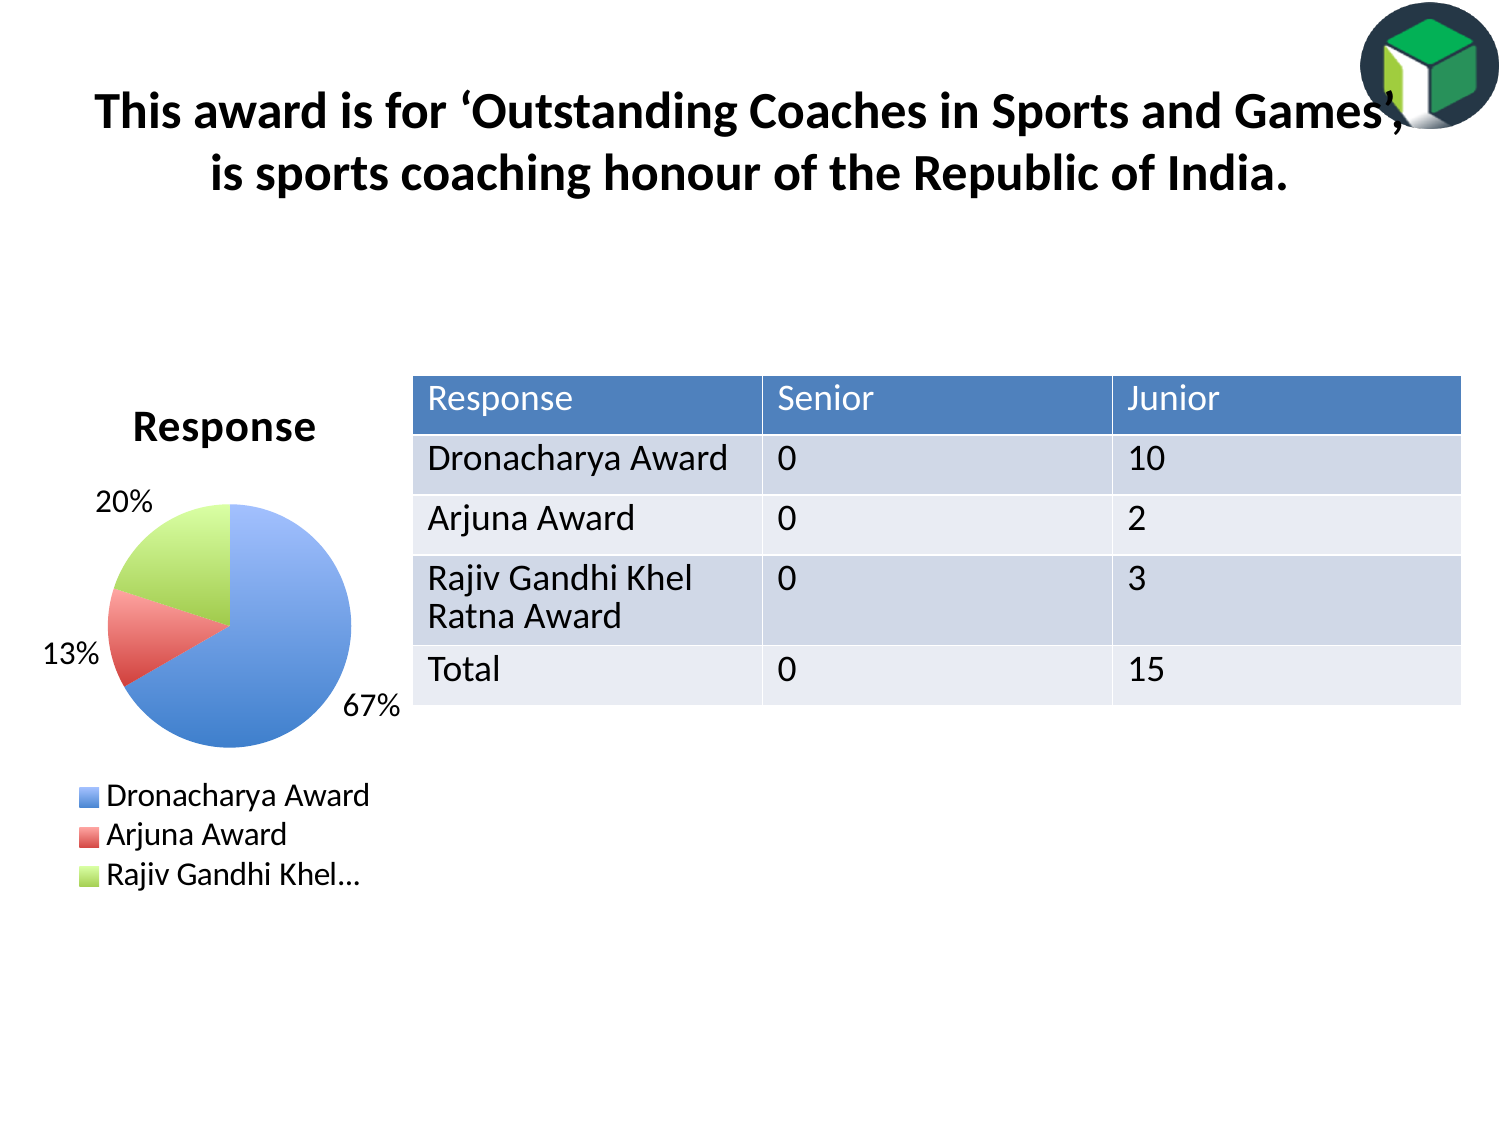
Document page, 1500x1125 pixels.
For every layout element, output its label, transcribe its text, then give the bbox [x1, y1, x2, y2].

table_cell 15 [1113, 646, 1461, 705]
table_cell 10 [1113, 436, 1461, 494]
picture [1360, 2, 1499, 130]
table_cell Dronacharya Award [454, 436, 762, 494]
table_cell Arjuna Award [454, 496, 762, 554]
table_cell 0 [763, 436, 1112, 494]
table_cell 3 [1113, 556, 1461, 645]
table_header Junior [1113, 376, 1461, 434]
table_cell Rajiv Gandhi Khel Ratna Award [454, 556, 762, 645]
table_header Response [452, 376, 762, 434]
title This award is for ‘Outstanding Coaches in Sports and Games’, is sports coaching honour of the Republic of India. [75, 45, 1425, 233]
table_cell 0 [763, 556, 1112, 645]
chart [0, 374, 451, 901]
table_cell 0 [763, 646, 1112, 705]
table_cell Total [454, 646, 762, 705]
table_cell 0 [763, 496, 1112, 554]
table_header Senior [763, 376, 1112, 434]
table_cell 2 [1113, 496, 1461, 554]
